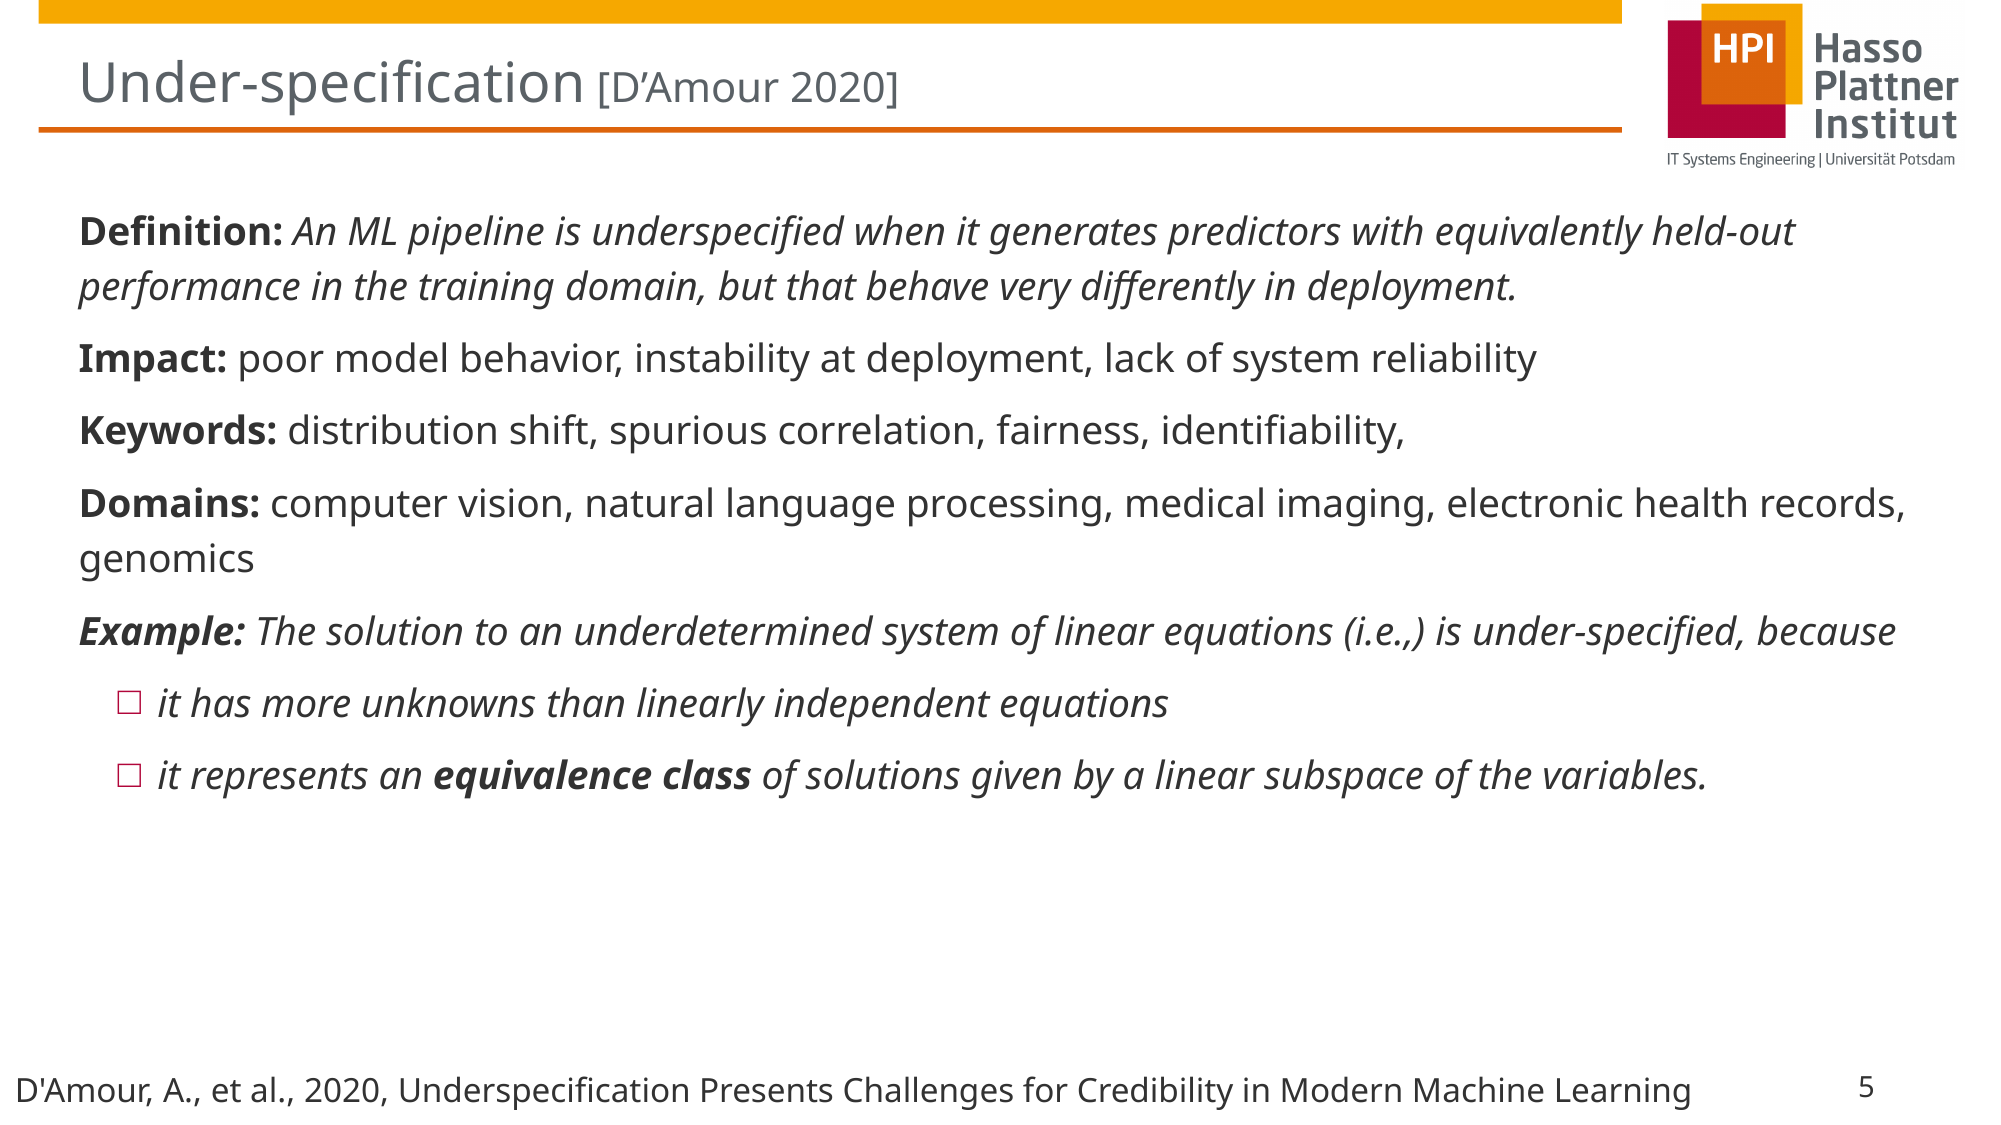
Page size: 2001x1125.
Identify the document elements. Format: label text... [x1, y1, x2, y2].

text_box D'Amour, A., et al., 2020, Underspecification Presents Challenges for Credibility in Modern Machine Learning [0, 1061, 2000, 1117]
title Under-specification [D’Amour 2020] [78, 23, 1583, 119]
picture [1664, 0, 1965, 170]
list Definition: An ML pipeline is underspecified when it generates predictors with equivalently held-out performance in the training domain, but that behave very differently in deployment. Impact: poor model behavior, instability at deployment, lack of system reliability Keywords: distribution shift, spurious correlation, fairness, identifiability, Domains: computer vision, natural language processing, medical imaging, electronic health records, genomics Example: The solution to an underdetermined system of linear equations (i.e.,) is under-specified, because it has more unknowns than linearly independent equations it represents an equivalence class of solutions given by a linear subspace of the variables. [78, 197, 1961, 991]
